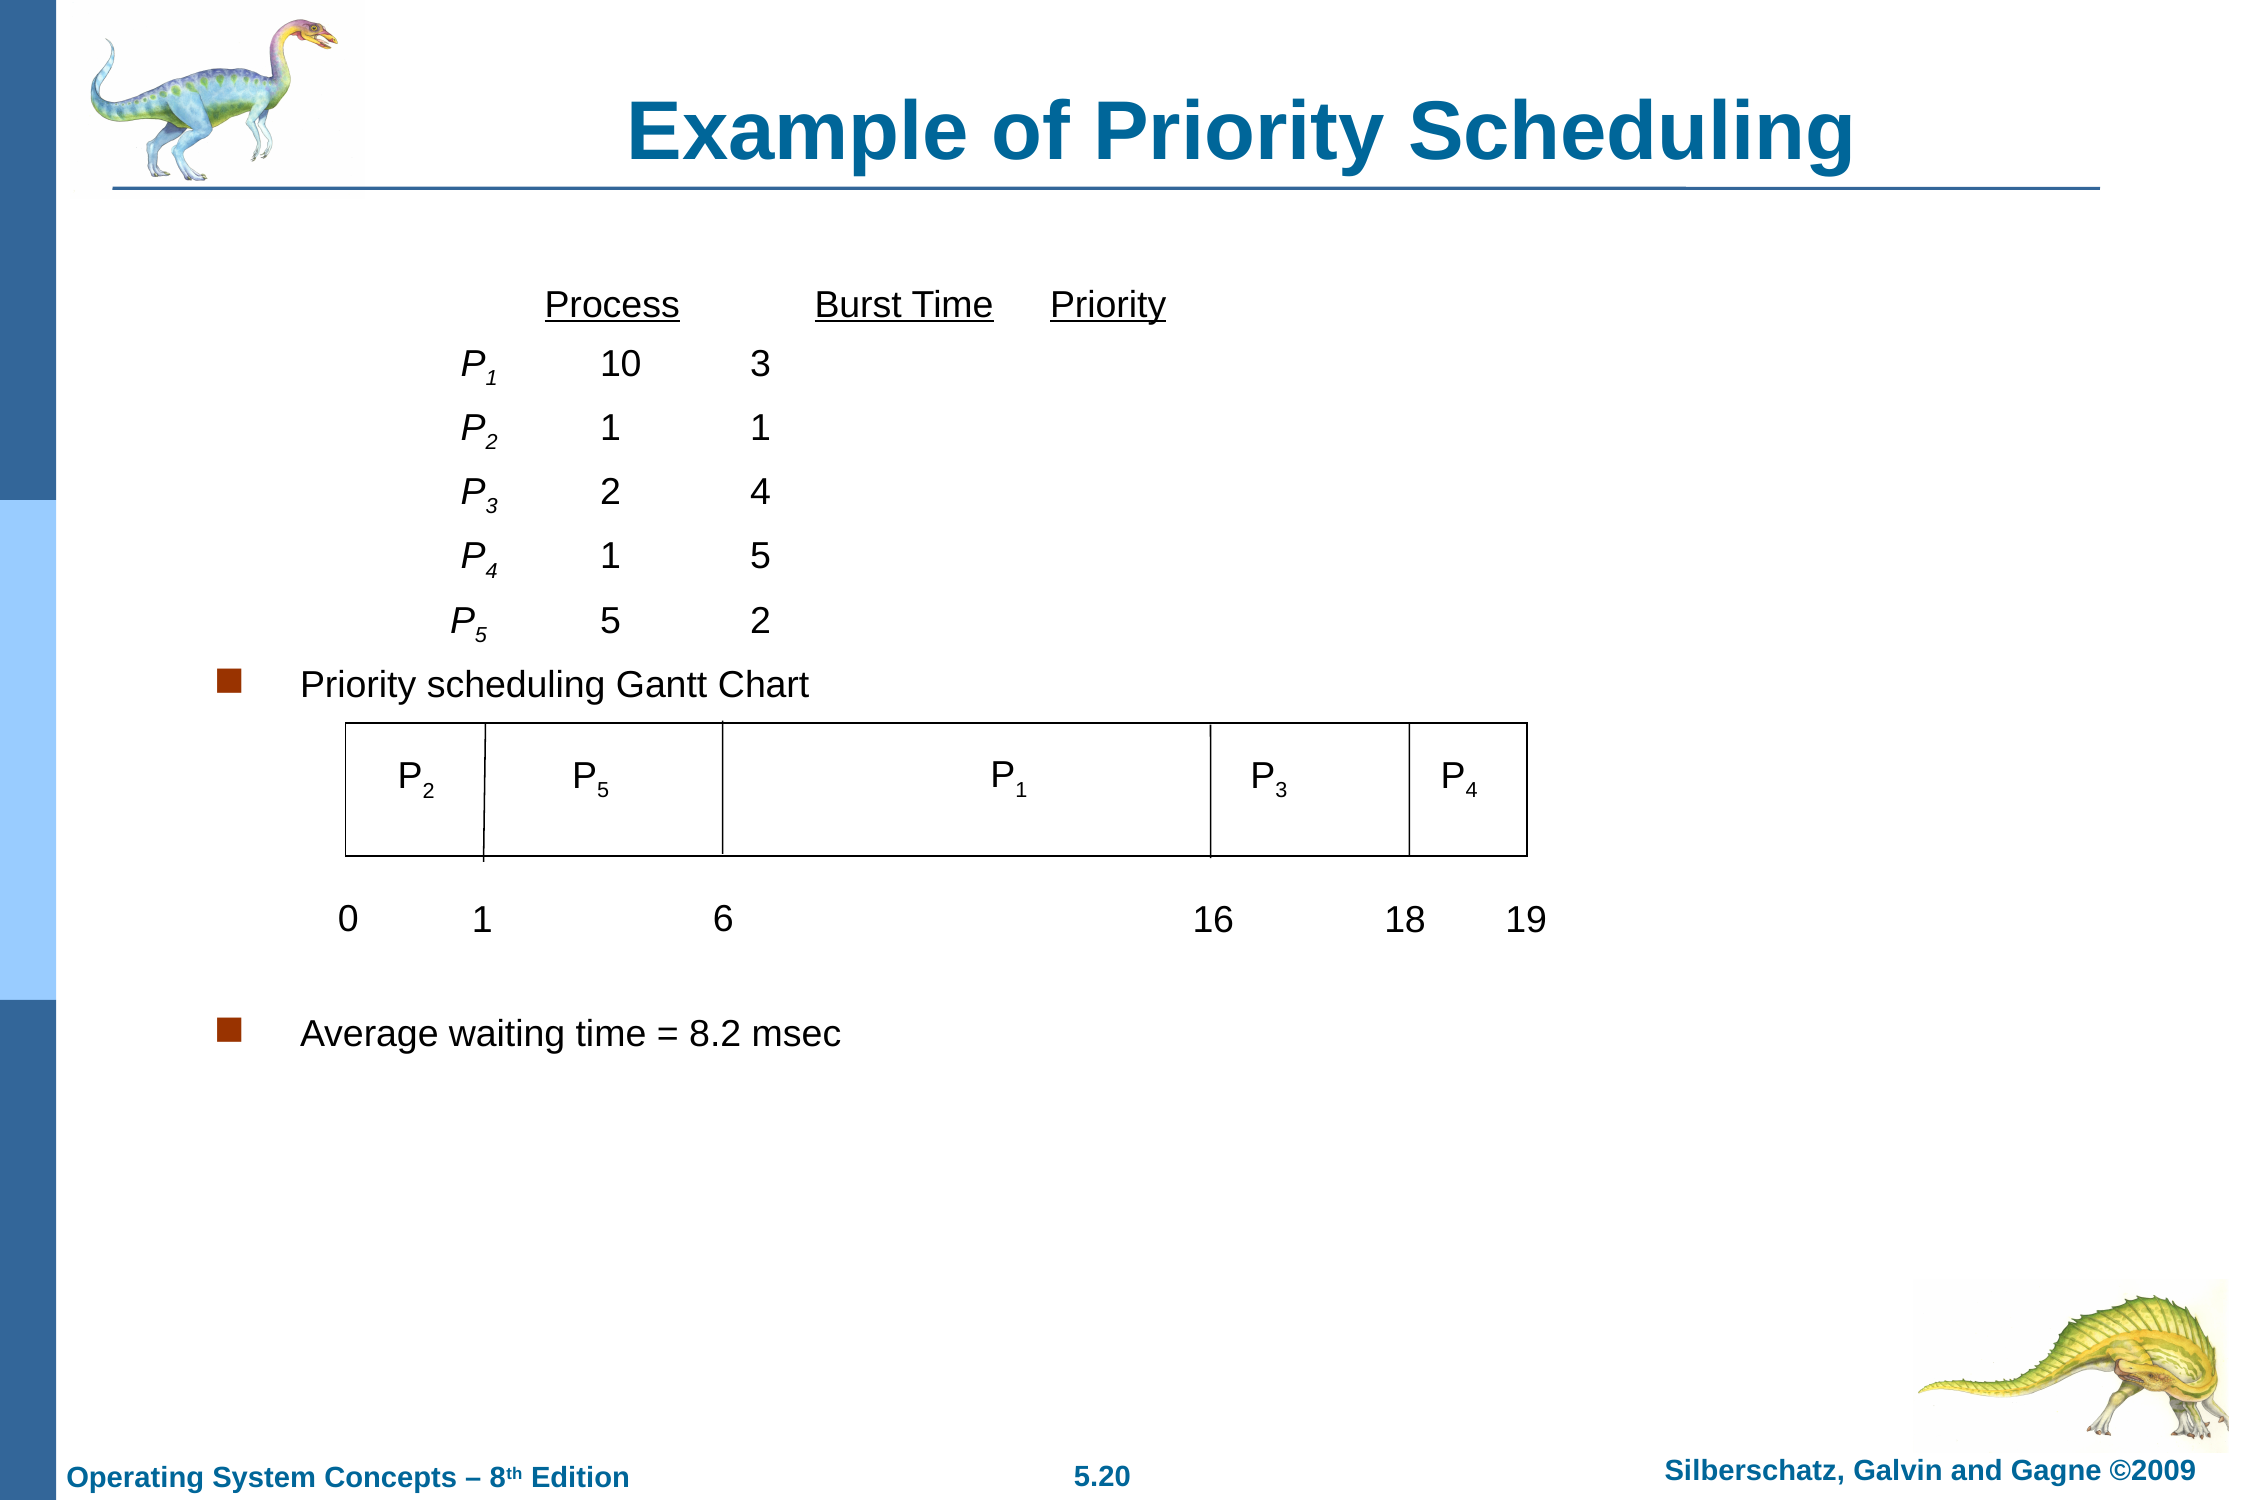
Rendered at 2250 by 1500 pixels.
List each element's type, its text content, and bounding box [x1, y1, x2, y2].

picture [70, 0, 365, 199]
picture [1913, 1279, 2229, 1453]
title Example of Priority Scheduling [345, 60, 2138, 187]
list ProcessA arri Burst TimeT Priority P1 10 3 P2 1 1 P3 2 4 P4 1 5 P5 5 2 Priority scheduling Gantt Chart Average waiting time = 8.2 msec [198, 269, 2224, 1261]
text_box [322, 720, 1563, 948]
